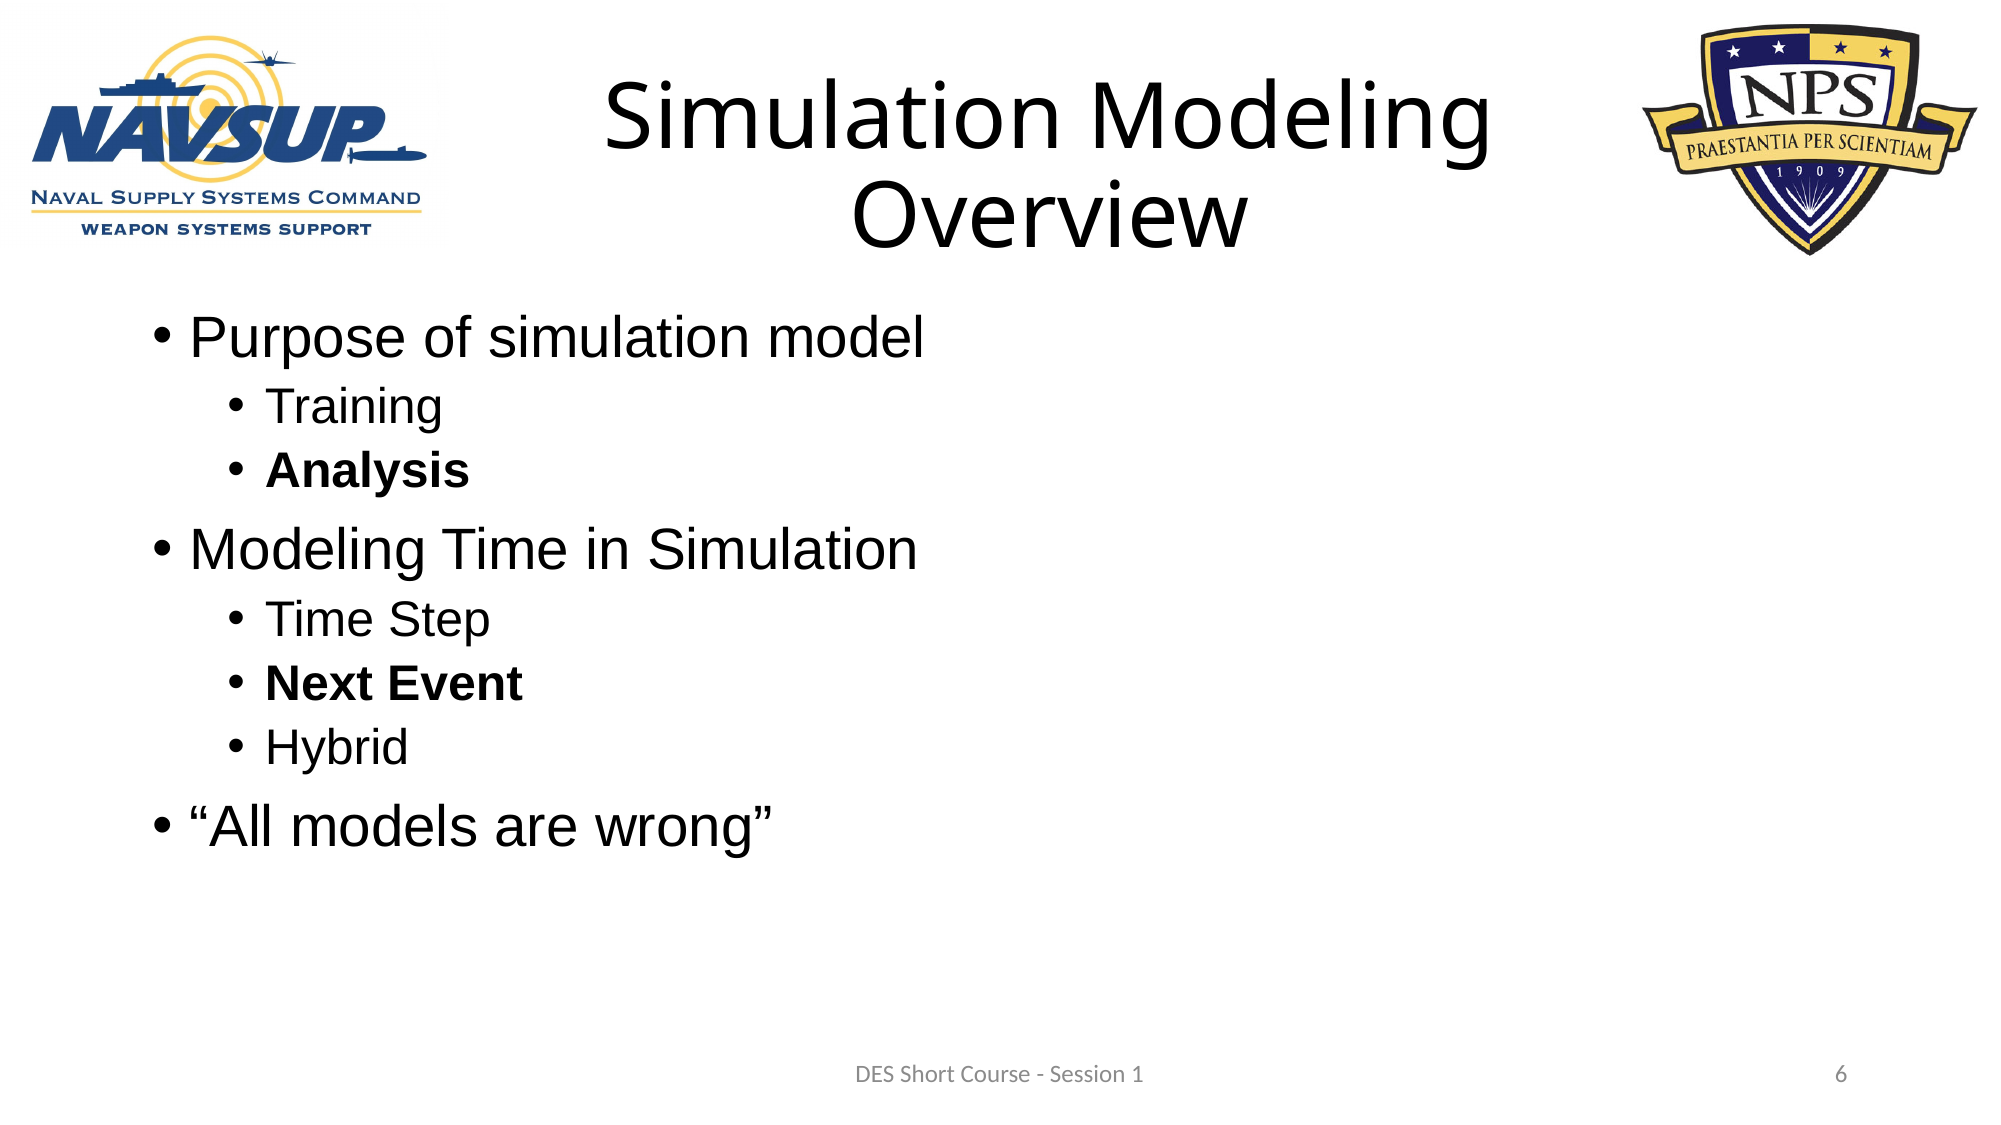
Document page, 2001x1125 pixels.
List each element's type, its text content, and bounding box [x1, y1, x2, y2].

list Purpose of simulation model Training Analysis Modeling Time in Simulation Time Step Next Event Hybrid “All models are wrong” [137, 299, 1863, 1014]
slide_number 6 [1412, 1042, 1863, 1103]
title Simulation Modeling Overview [448, 59, 1652, 278]
picture [1619, 3, 2000, 276]
footer DES Short Course - Session 1 [662, 1042, 1338, 1103]
picture [0, 3, 449, 248]
